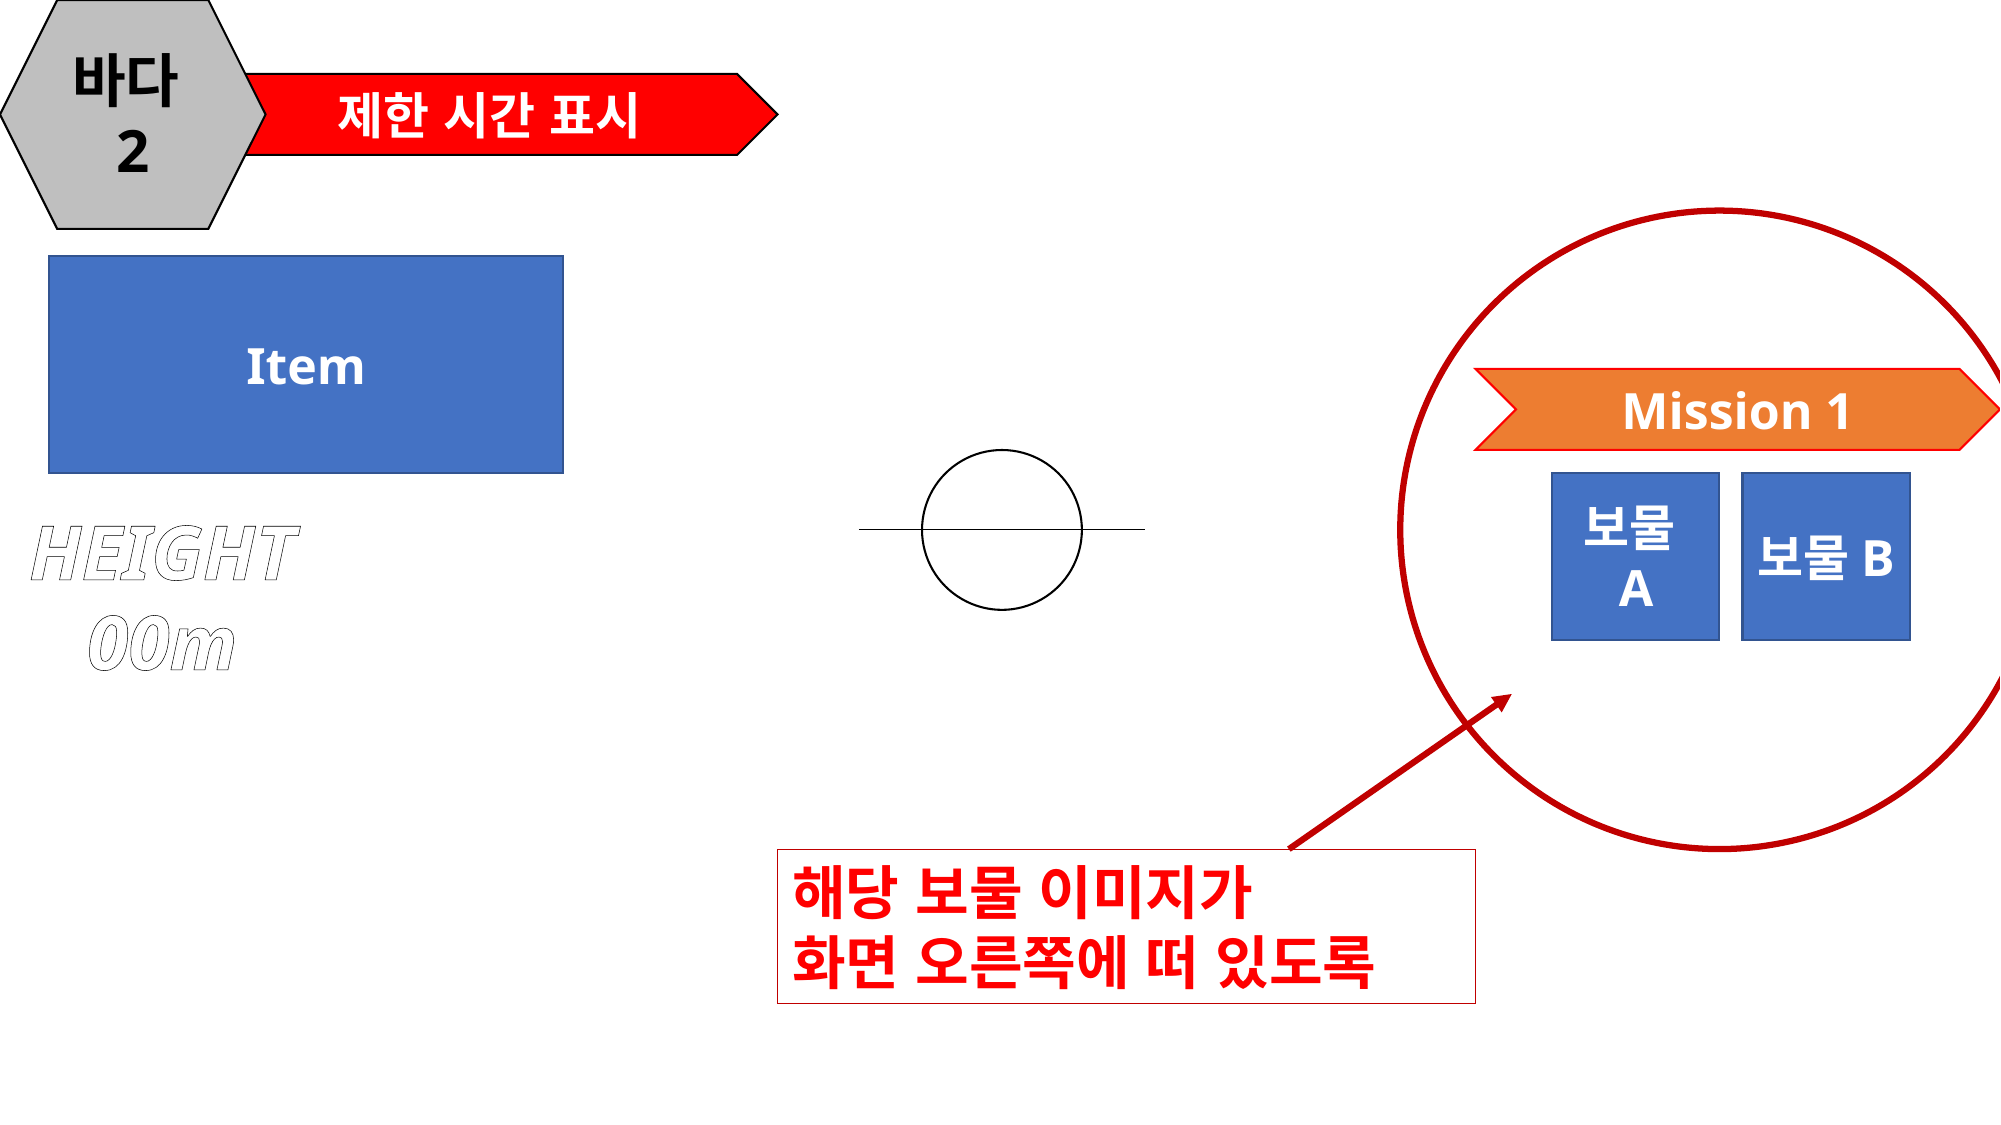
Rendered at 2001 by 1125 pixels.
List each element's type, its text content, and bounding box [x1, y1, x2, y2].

text_box 제한 시간 표시 [246, 72, 780, 156]
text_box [1288, 693, 1512, 850]
text_box 해당 보물 이미지가 화면 오른쪽에 떠 있도록 [777, 849, 1476, 1004]
text_box 바다2 [0, 0, 267, 230]
text_box [920, 530, 1083, 611]
text_box HEIGHT 00m [0, 497, 325, 693]
text_box [1399, 209, 2000, 851]
text_box [921, 448, 1083, 529]
text_box Item [48, 255, 564, 474]
